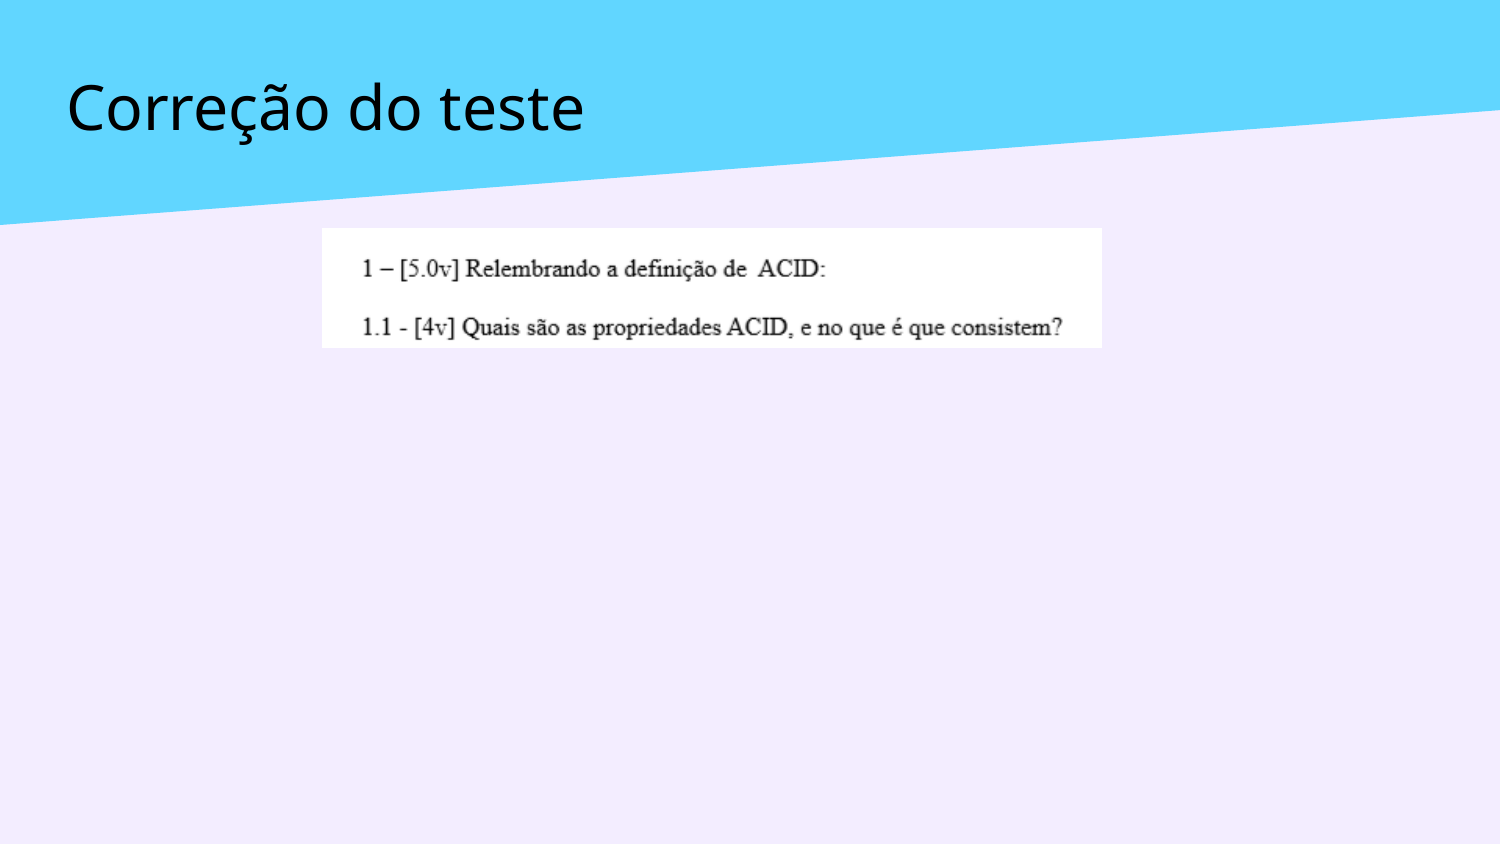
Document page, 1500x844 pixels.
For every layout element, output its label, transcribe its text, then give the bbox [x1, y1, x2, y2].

title Correção do teste [51, 53, 1449, 156]
picture [321, 228, 1103, 348]
text_box [0, 0, 1500, 226]
